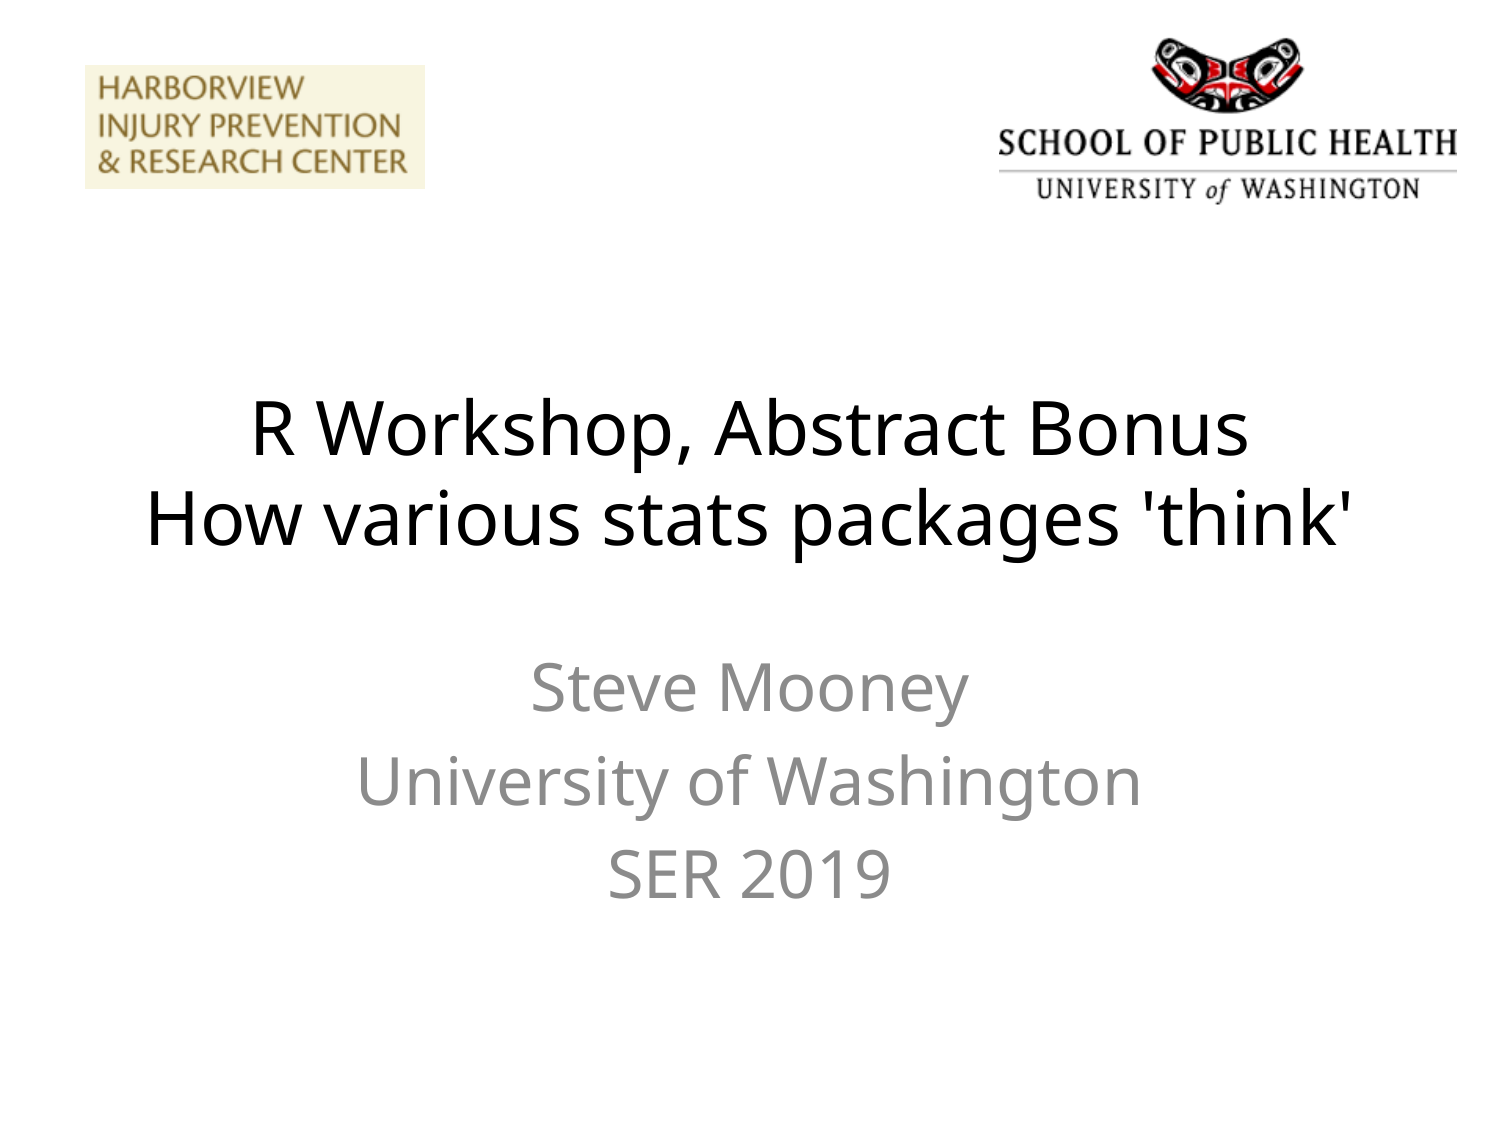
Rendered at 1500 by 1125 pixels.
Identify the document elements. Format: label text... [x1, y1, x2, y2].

title R Workshop, Abstract Bonus How various stats packages 'think' [112, 349, 1388, 591]
picture [85, 64, 425, 189]
subtitle Steve Mooney University of Washington SER 2019 [225, 637, 1275, 925]
picture [999, 37, 1457, 212]
